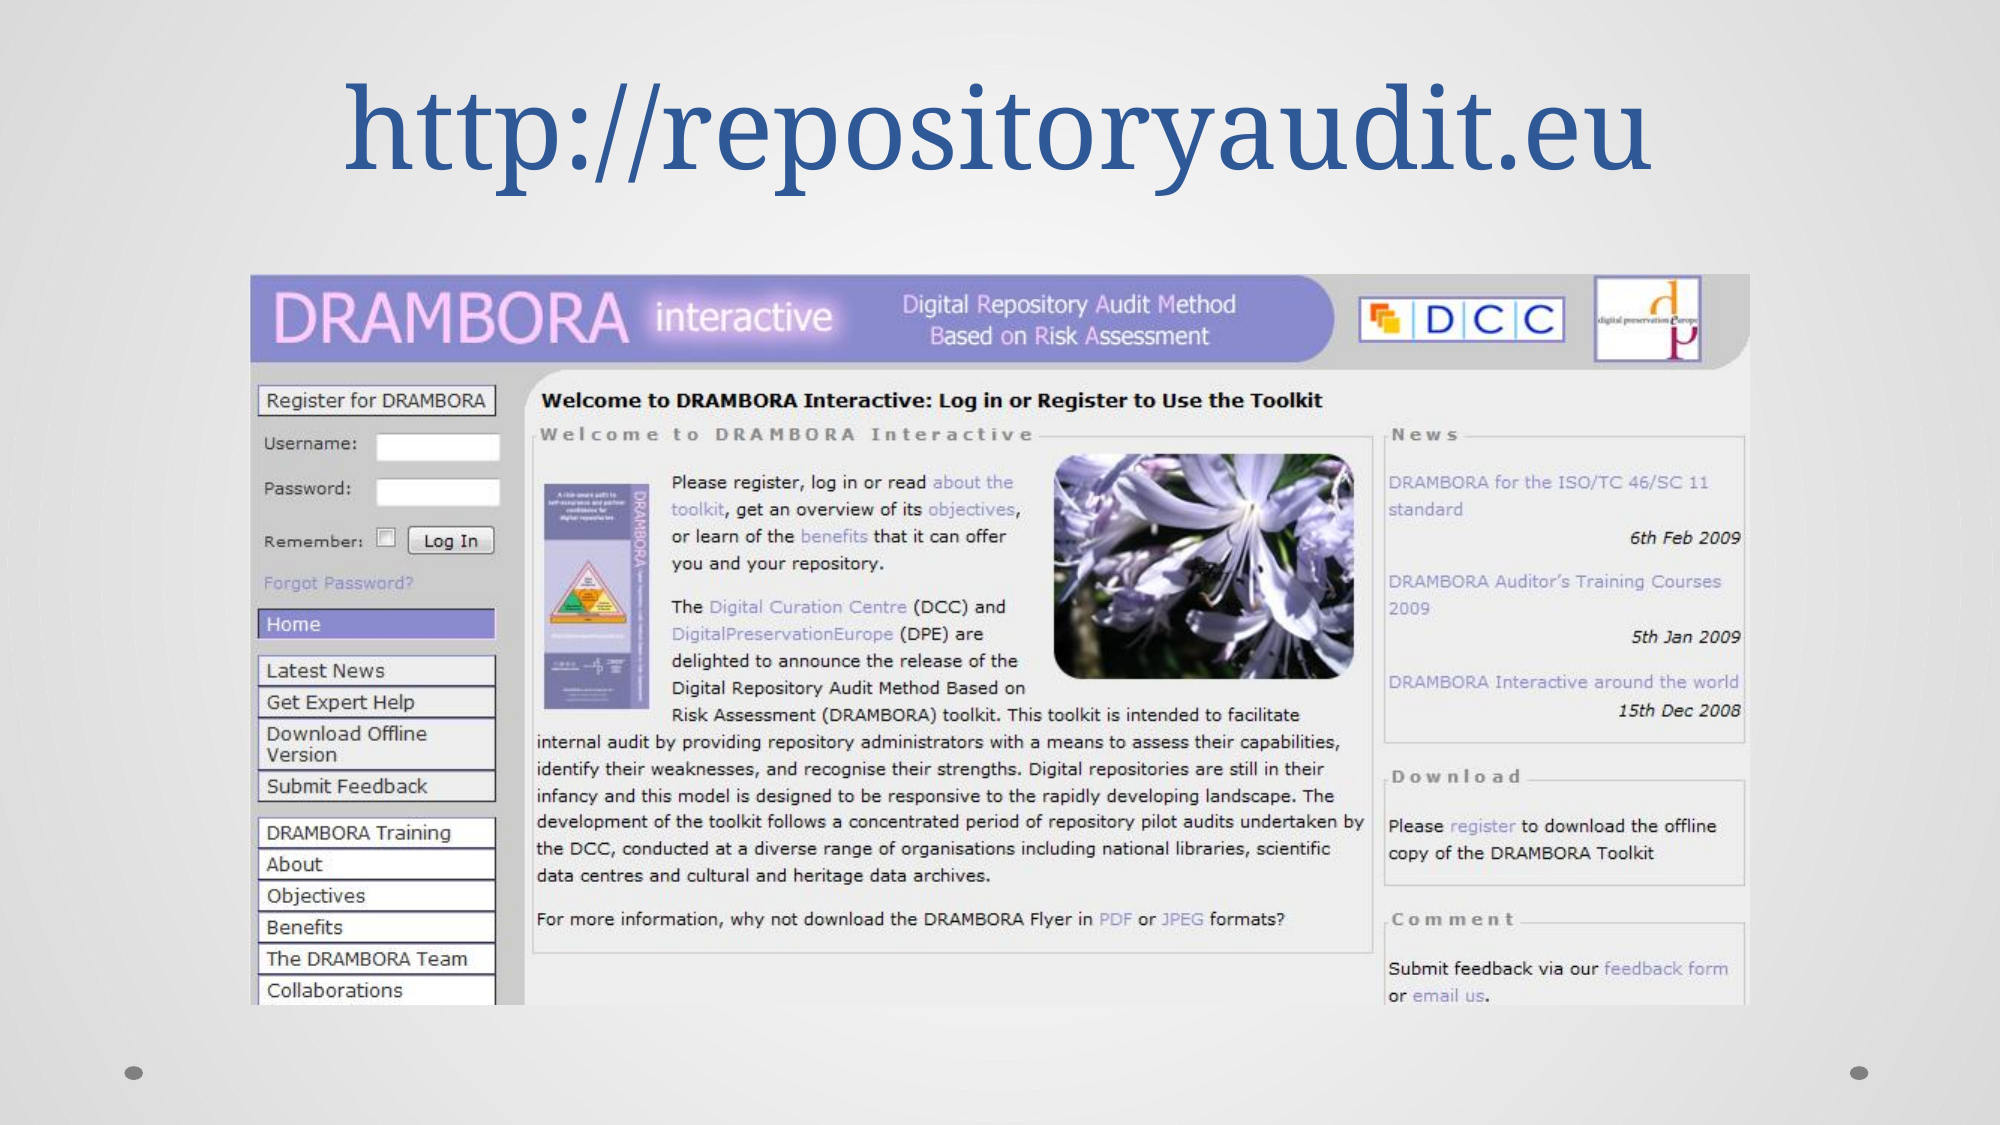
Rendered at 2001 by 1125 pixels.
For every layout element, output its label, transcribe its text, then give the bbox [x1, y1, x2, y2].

list [99, 262, 1900, 1005]
picture [249, 274, 1751, 1005]
title http://repositoryaudit.eu [99, 0, 1900, 262]
